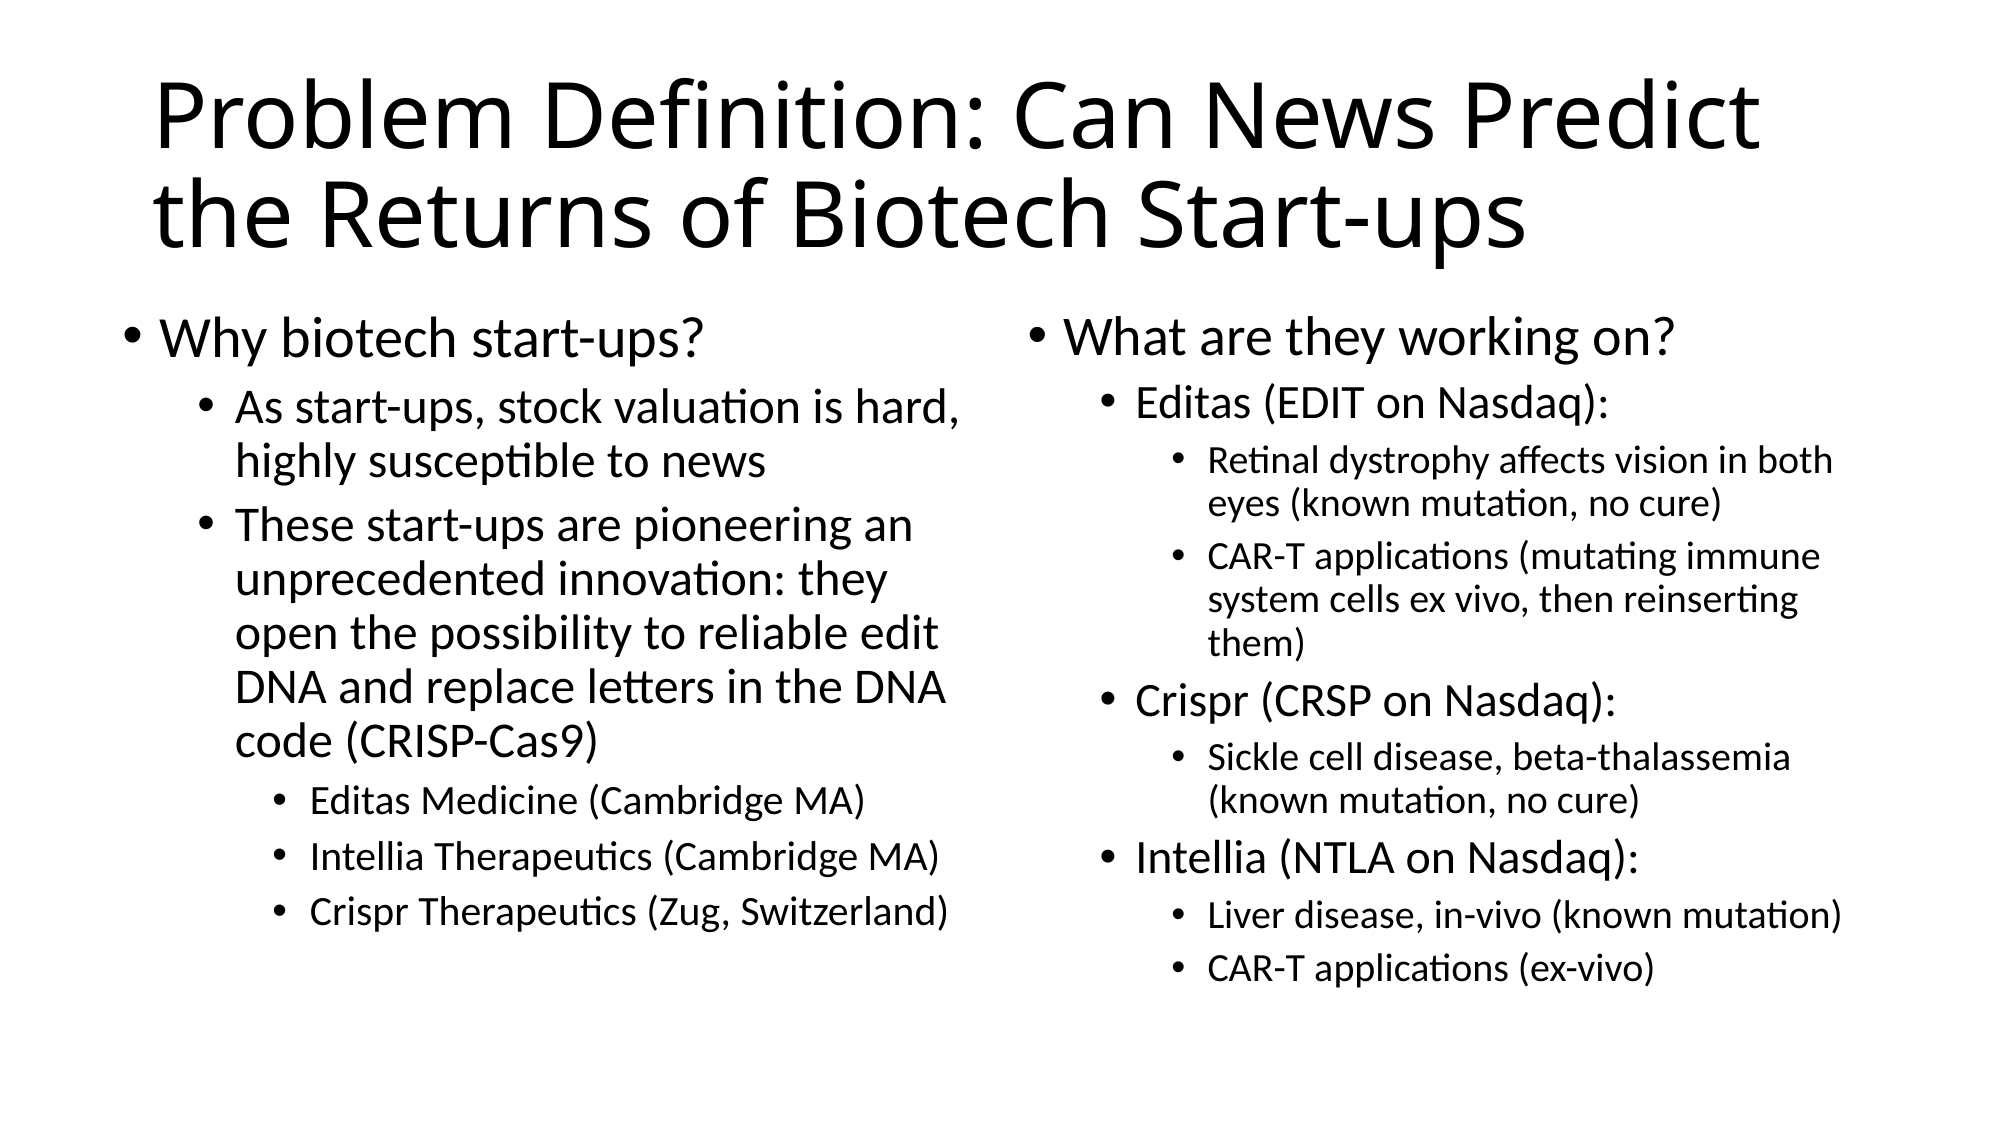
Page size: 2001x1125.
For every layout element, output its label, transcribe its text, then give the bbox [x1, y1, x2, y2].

list Why biotech start-ups? As start-ups, stock valuation is hard, highly susceptible to news These start-ups are pioneering an unprecedented innovation: they open the possibility to reliable edit DNA and replace letters in the DNA code (CRISP-Cas9) Editas Medicine (Cambridge MA) Intellia Therapeutics (Cambridge MA) Crispr Therapeutics (Zug, Switzerland) [107, 299, 988, 1014]
title Problem Definition: Can News Predict the Returns of Biotech Start-ups [137, 59, 1863, 278]
list What are they working on? Editas (EDIT on Nasdaq): Retinal dystrophy affects vision in both eyes (known mutation, no cure) CAR-T applications (mutating immune system cells ex vivo, then reinserting them) Crispr (CRSP on Nasdaq): Sickle cell disease, beta-thalassemia (known mutation, no cure) Intellia (NTLA on Nasdaq): Liver disease, in-vivo (known mutation) CAR-T applications (ex-vivo) [1012, 299, 1863, 1014]
